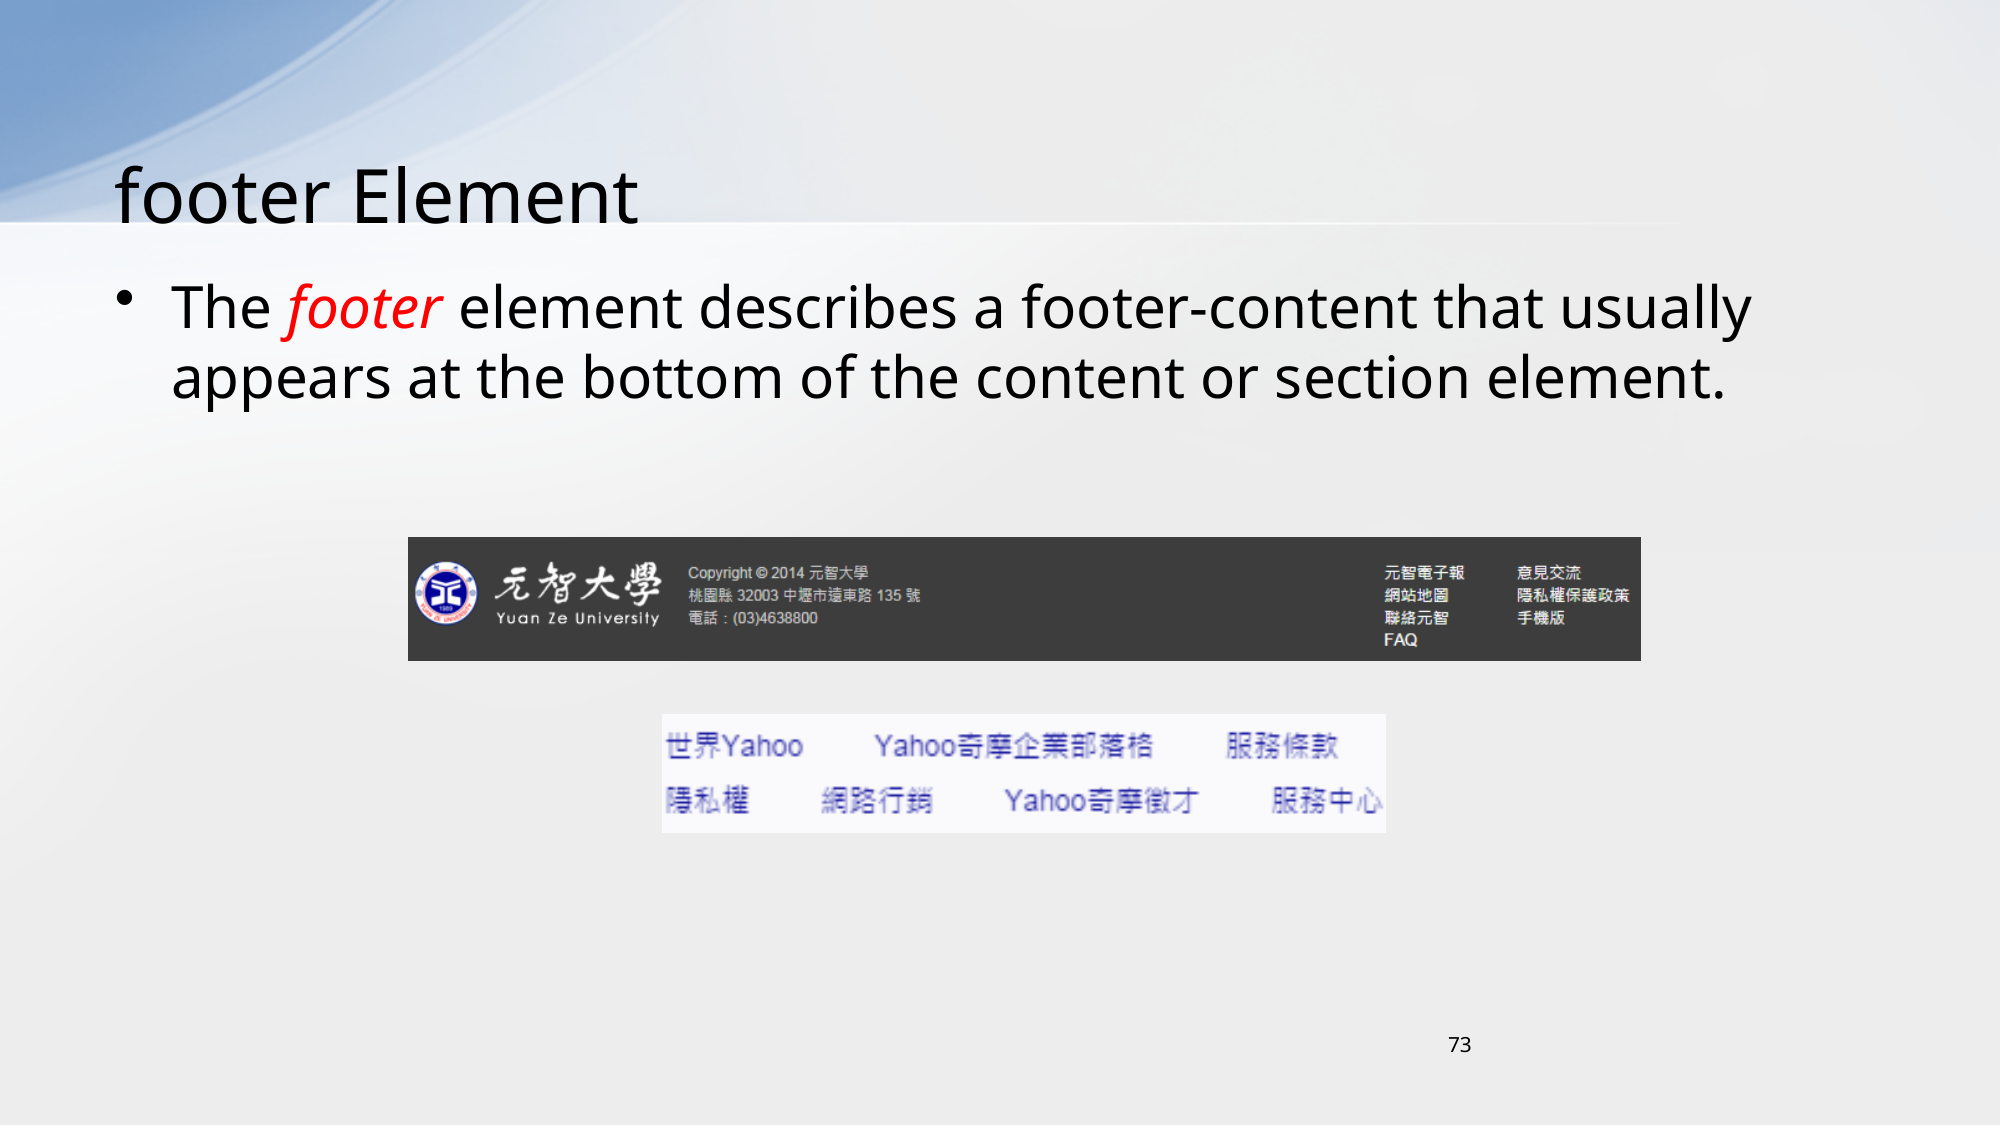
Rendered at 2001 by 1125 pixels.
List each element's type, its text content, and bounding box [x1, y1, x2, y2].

picture [0, 0, 2000, 1125]
list The footer element describes a footer-content that usually appears at the bottom of the content or section element. [99, 262, 1900, 1005]
slide_number 73 [1433, 1024, 1900, 1103]
title footer Element [99, 58, 1900, 247]
